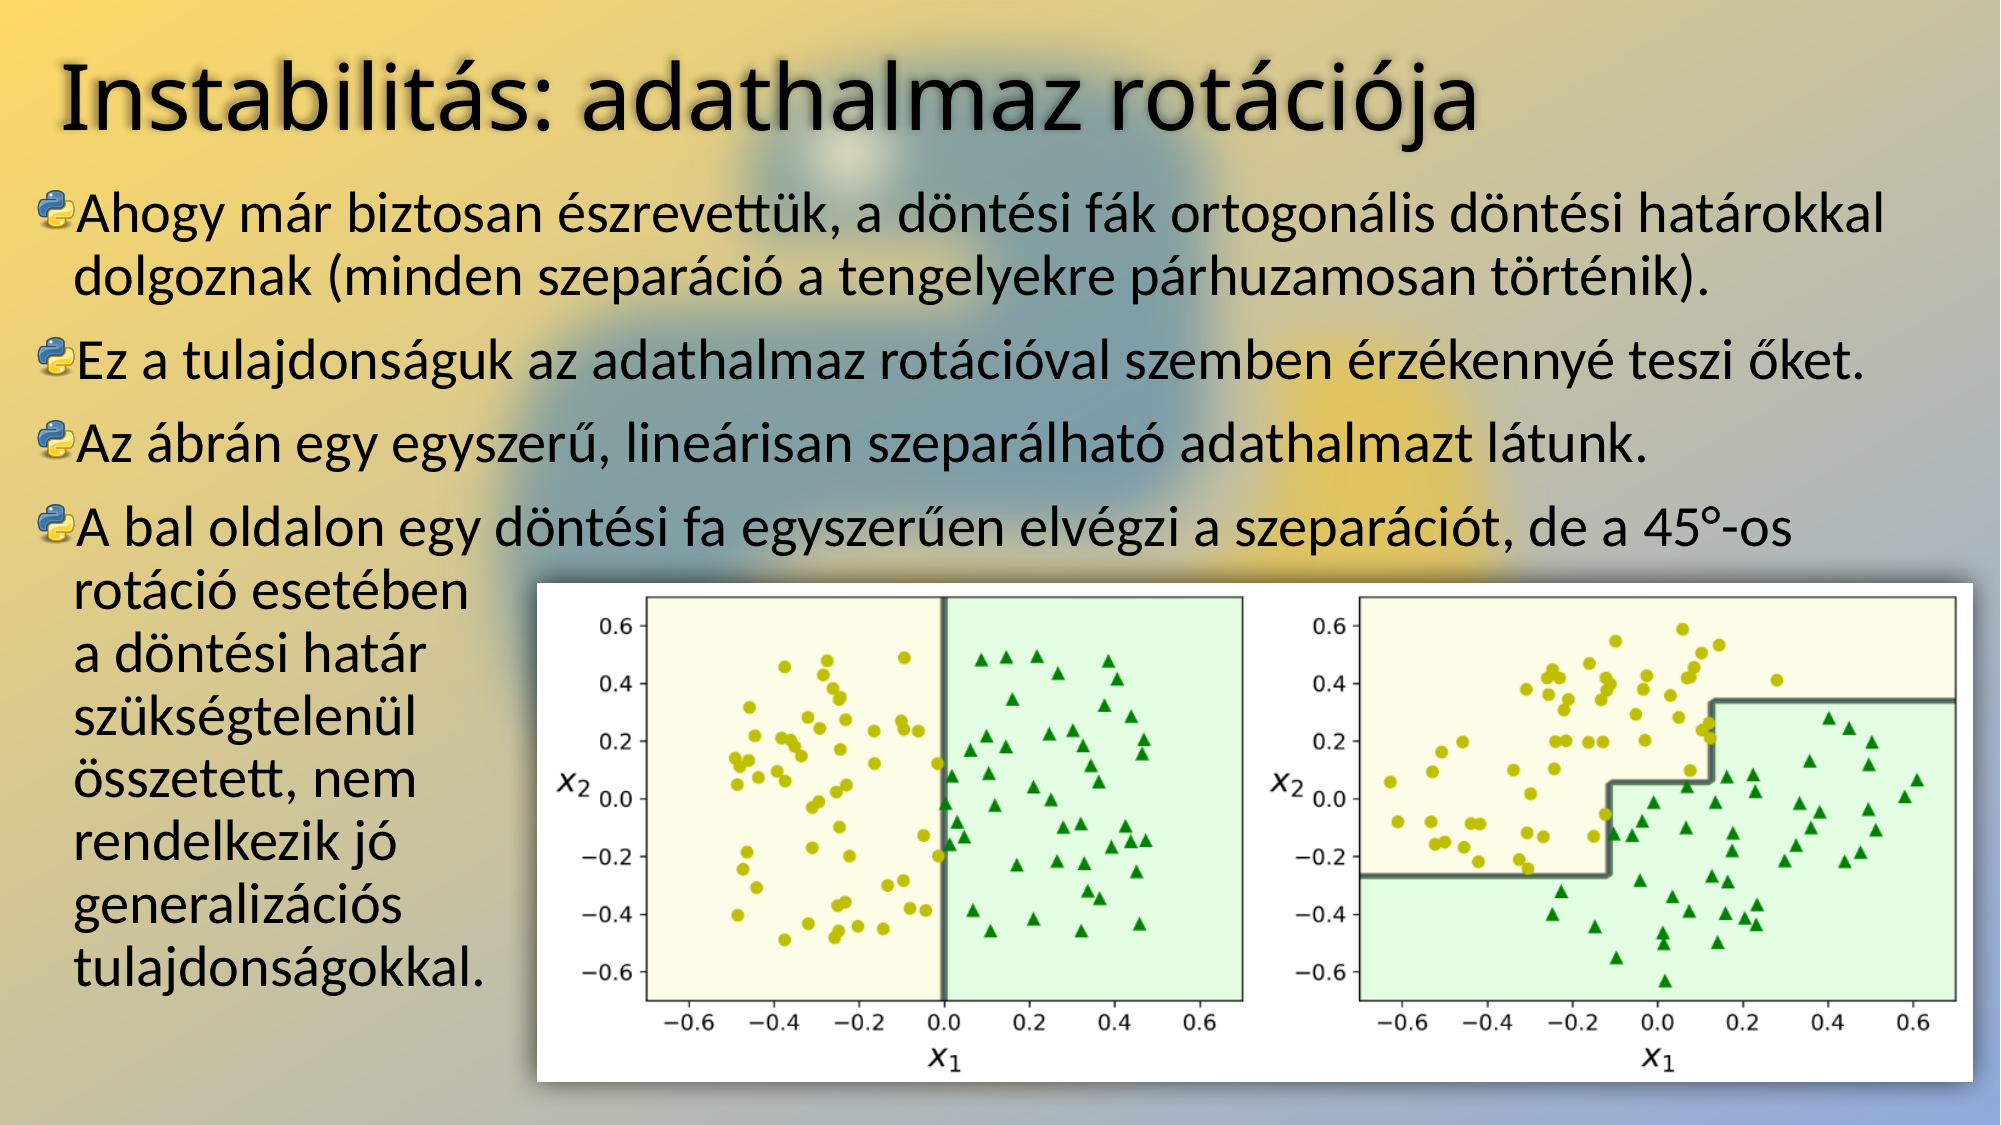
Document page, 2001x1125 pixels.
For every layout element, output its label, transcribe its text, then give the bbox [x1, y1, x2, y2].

picture [537, 583, 1973, 1082]
picture [35, 503, 77, 545]
picture [35, 419, 77, 461]
picture [35, 189, 77, 231]
list Ahogy már biztosan észrevettük, a döntési fák ortogonális döntési határokkal dolgoznak (minden szeparáció a tengelyekre párhuzamosan történik). Ez a tulajdonságuk az adathalmaz rotációval szemben érzékennyé teszi őket. Az ábrán egy egyszerű, lineárisan szeparálható adathalmazt látunk. A bal oldalon egy döntési fa egyszerűen elvégzi a szeparációt, de a 45°-os rotáció esetében a döntési határ szükségtelenül összetett, nem rendelkezik jó generalizációs tulajdonságokkal. [20, 174, 1943, 1098]
title Instabilitás: adathalmaz rotációja [45, 27, 1771, 174]
picture [35, 336, 77, 378]
